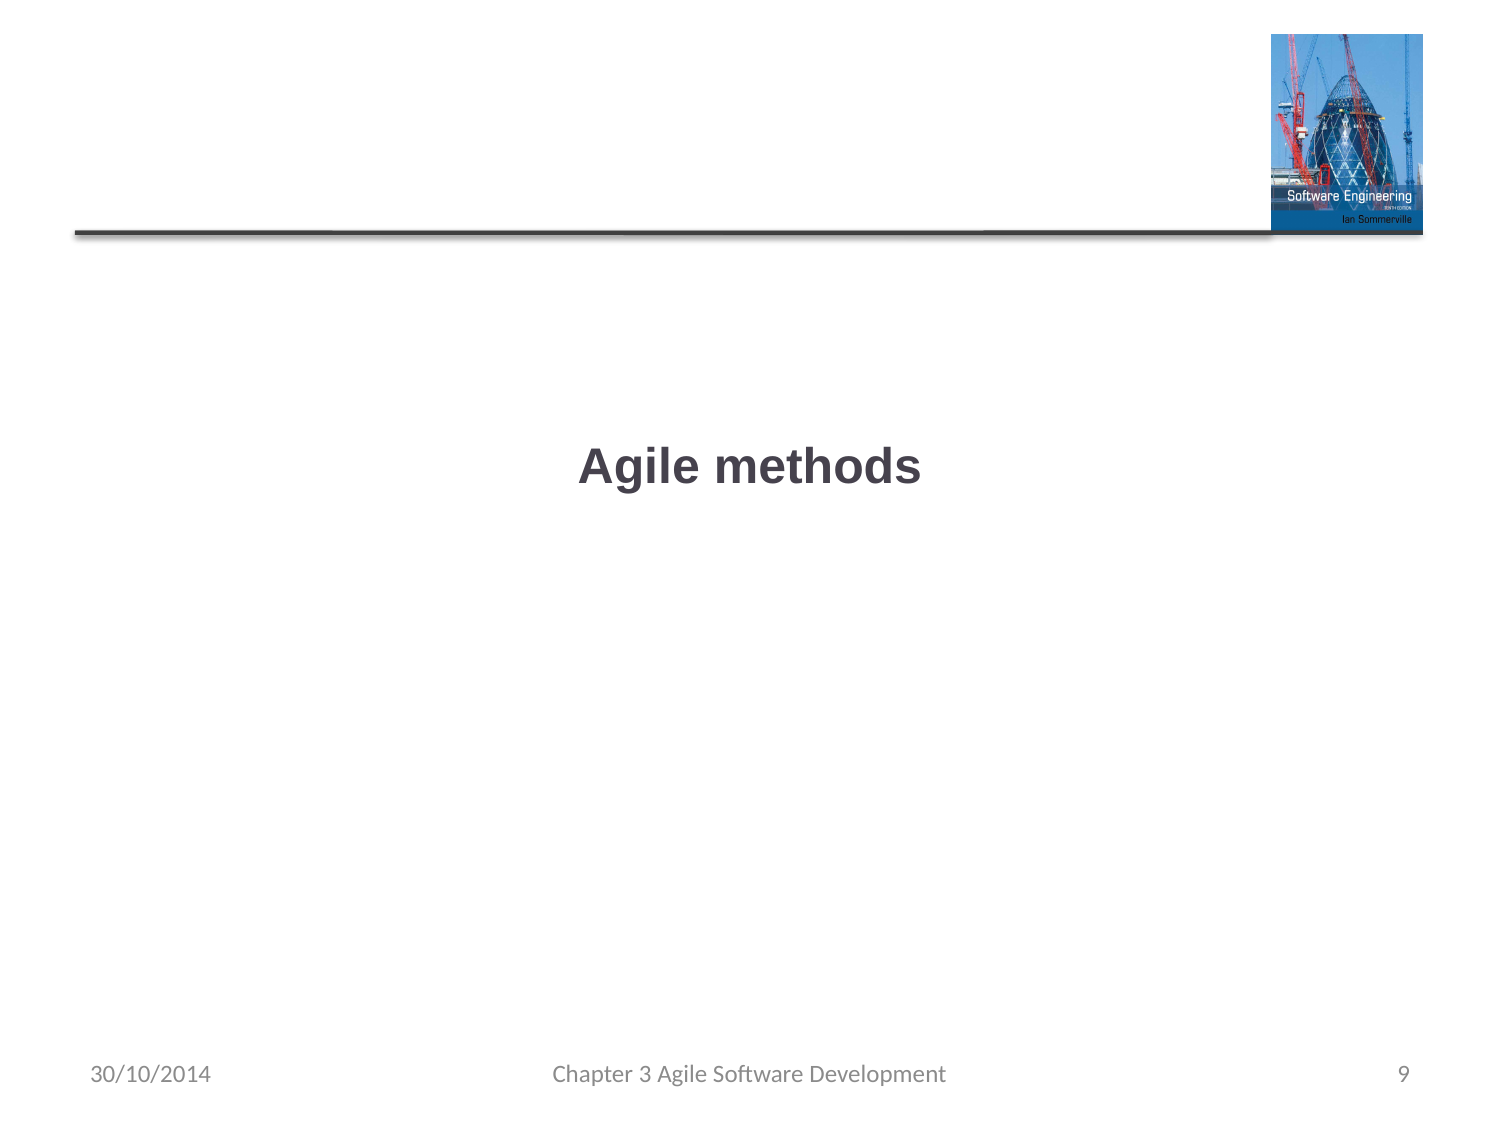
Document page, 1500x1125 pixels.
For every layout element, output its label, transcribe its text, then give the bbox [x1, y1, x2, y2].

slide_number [75, 1042, 425, 1103]
footer Chapter 3 Agile Software Development [512, 1042, 988, 1103]
picture [1271, 34, 1423, 230]
title Agile methods [74, 369, 1426, 558]
slide_number 9 [1074, 1042, 1425, 1103]
